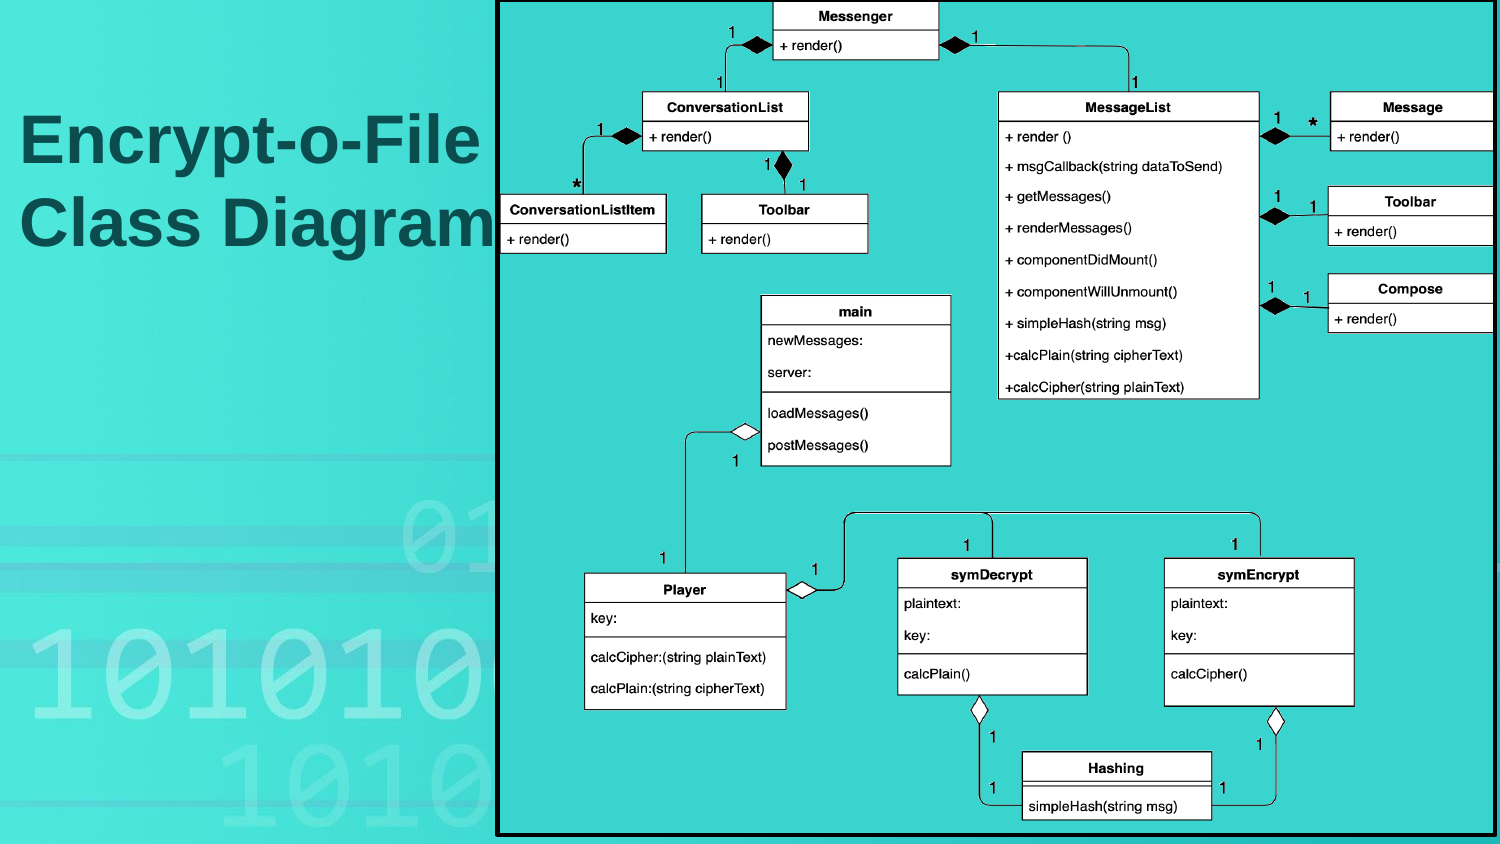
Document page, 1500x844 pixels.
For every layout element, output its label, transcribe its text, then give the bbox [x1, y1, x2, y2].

list Encrypt-o-File Class Diagram [4, 12, 492, 343]
picture [0, 0, 1500, 844]
